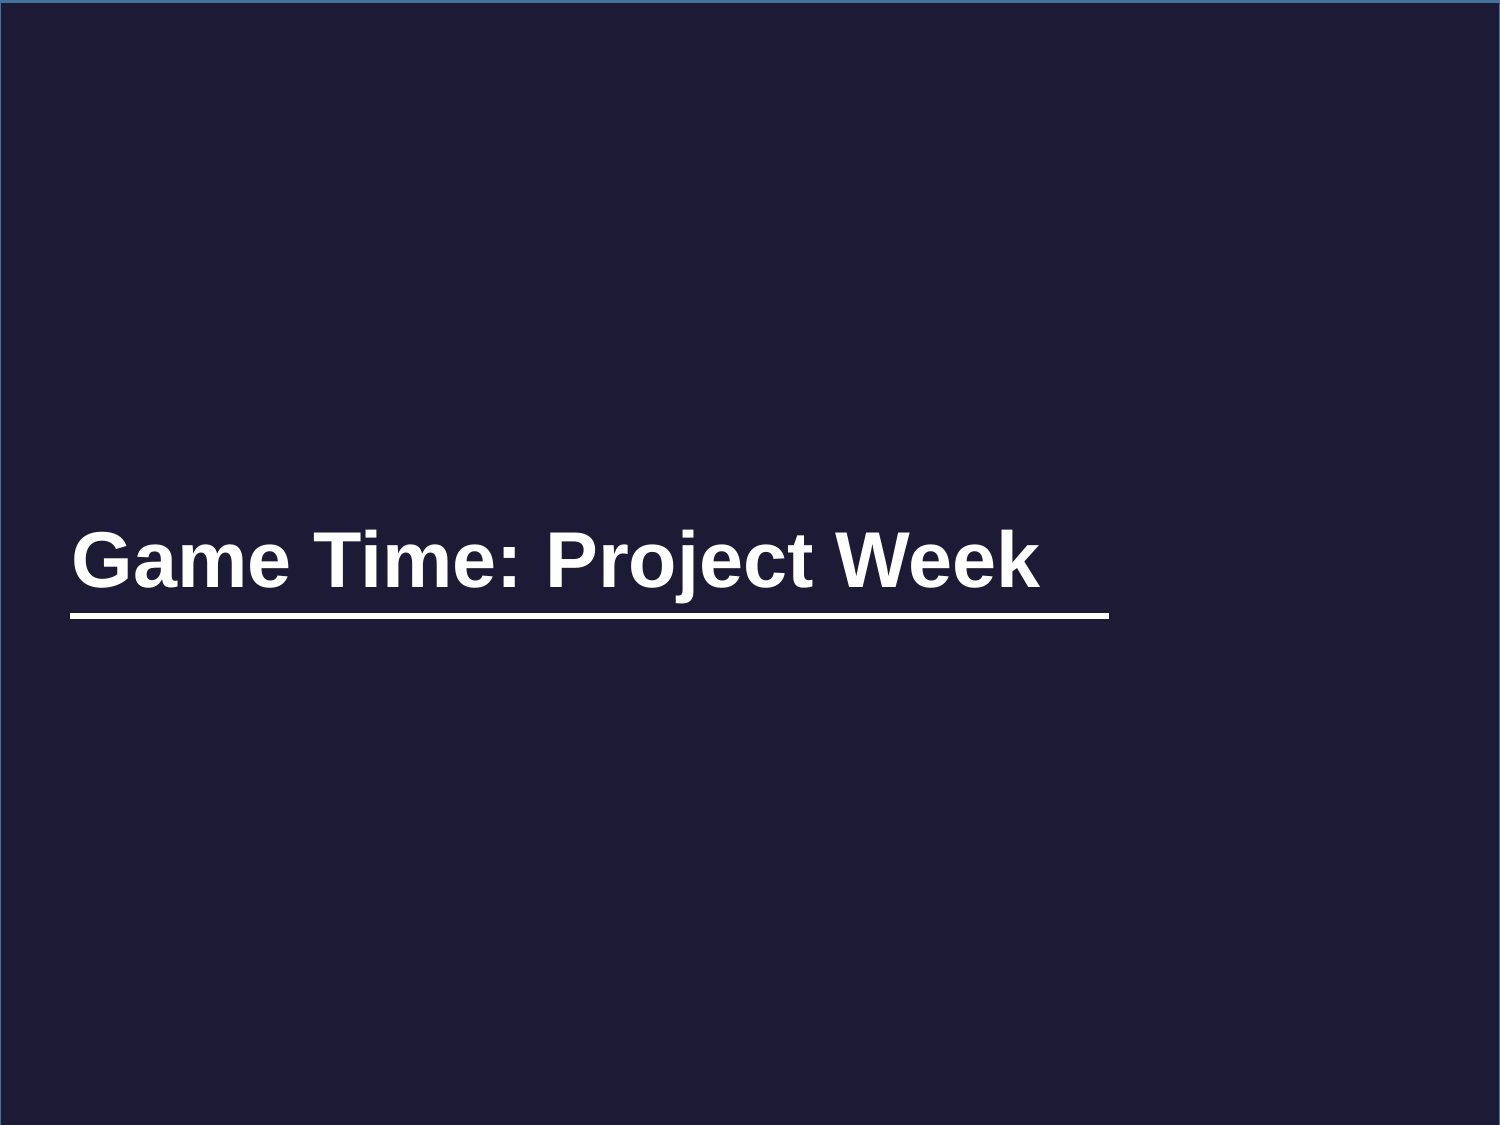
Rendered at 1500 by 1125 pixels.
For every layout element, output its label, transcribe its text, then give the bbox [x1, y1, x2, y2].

text_box Game Time: Project Week [64, 500, 1414, 611]
